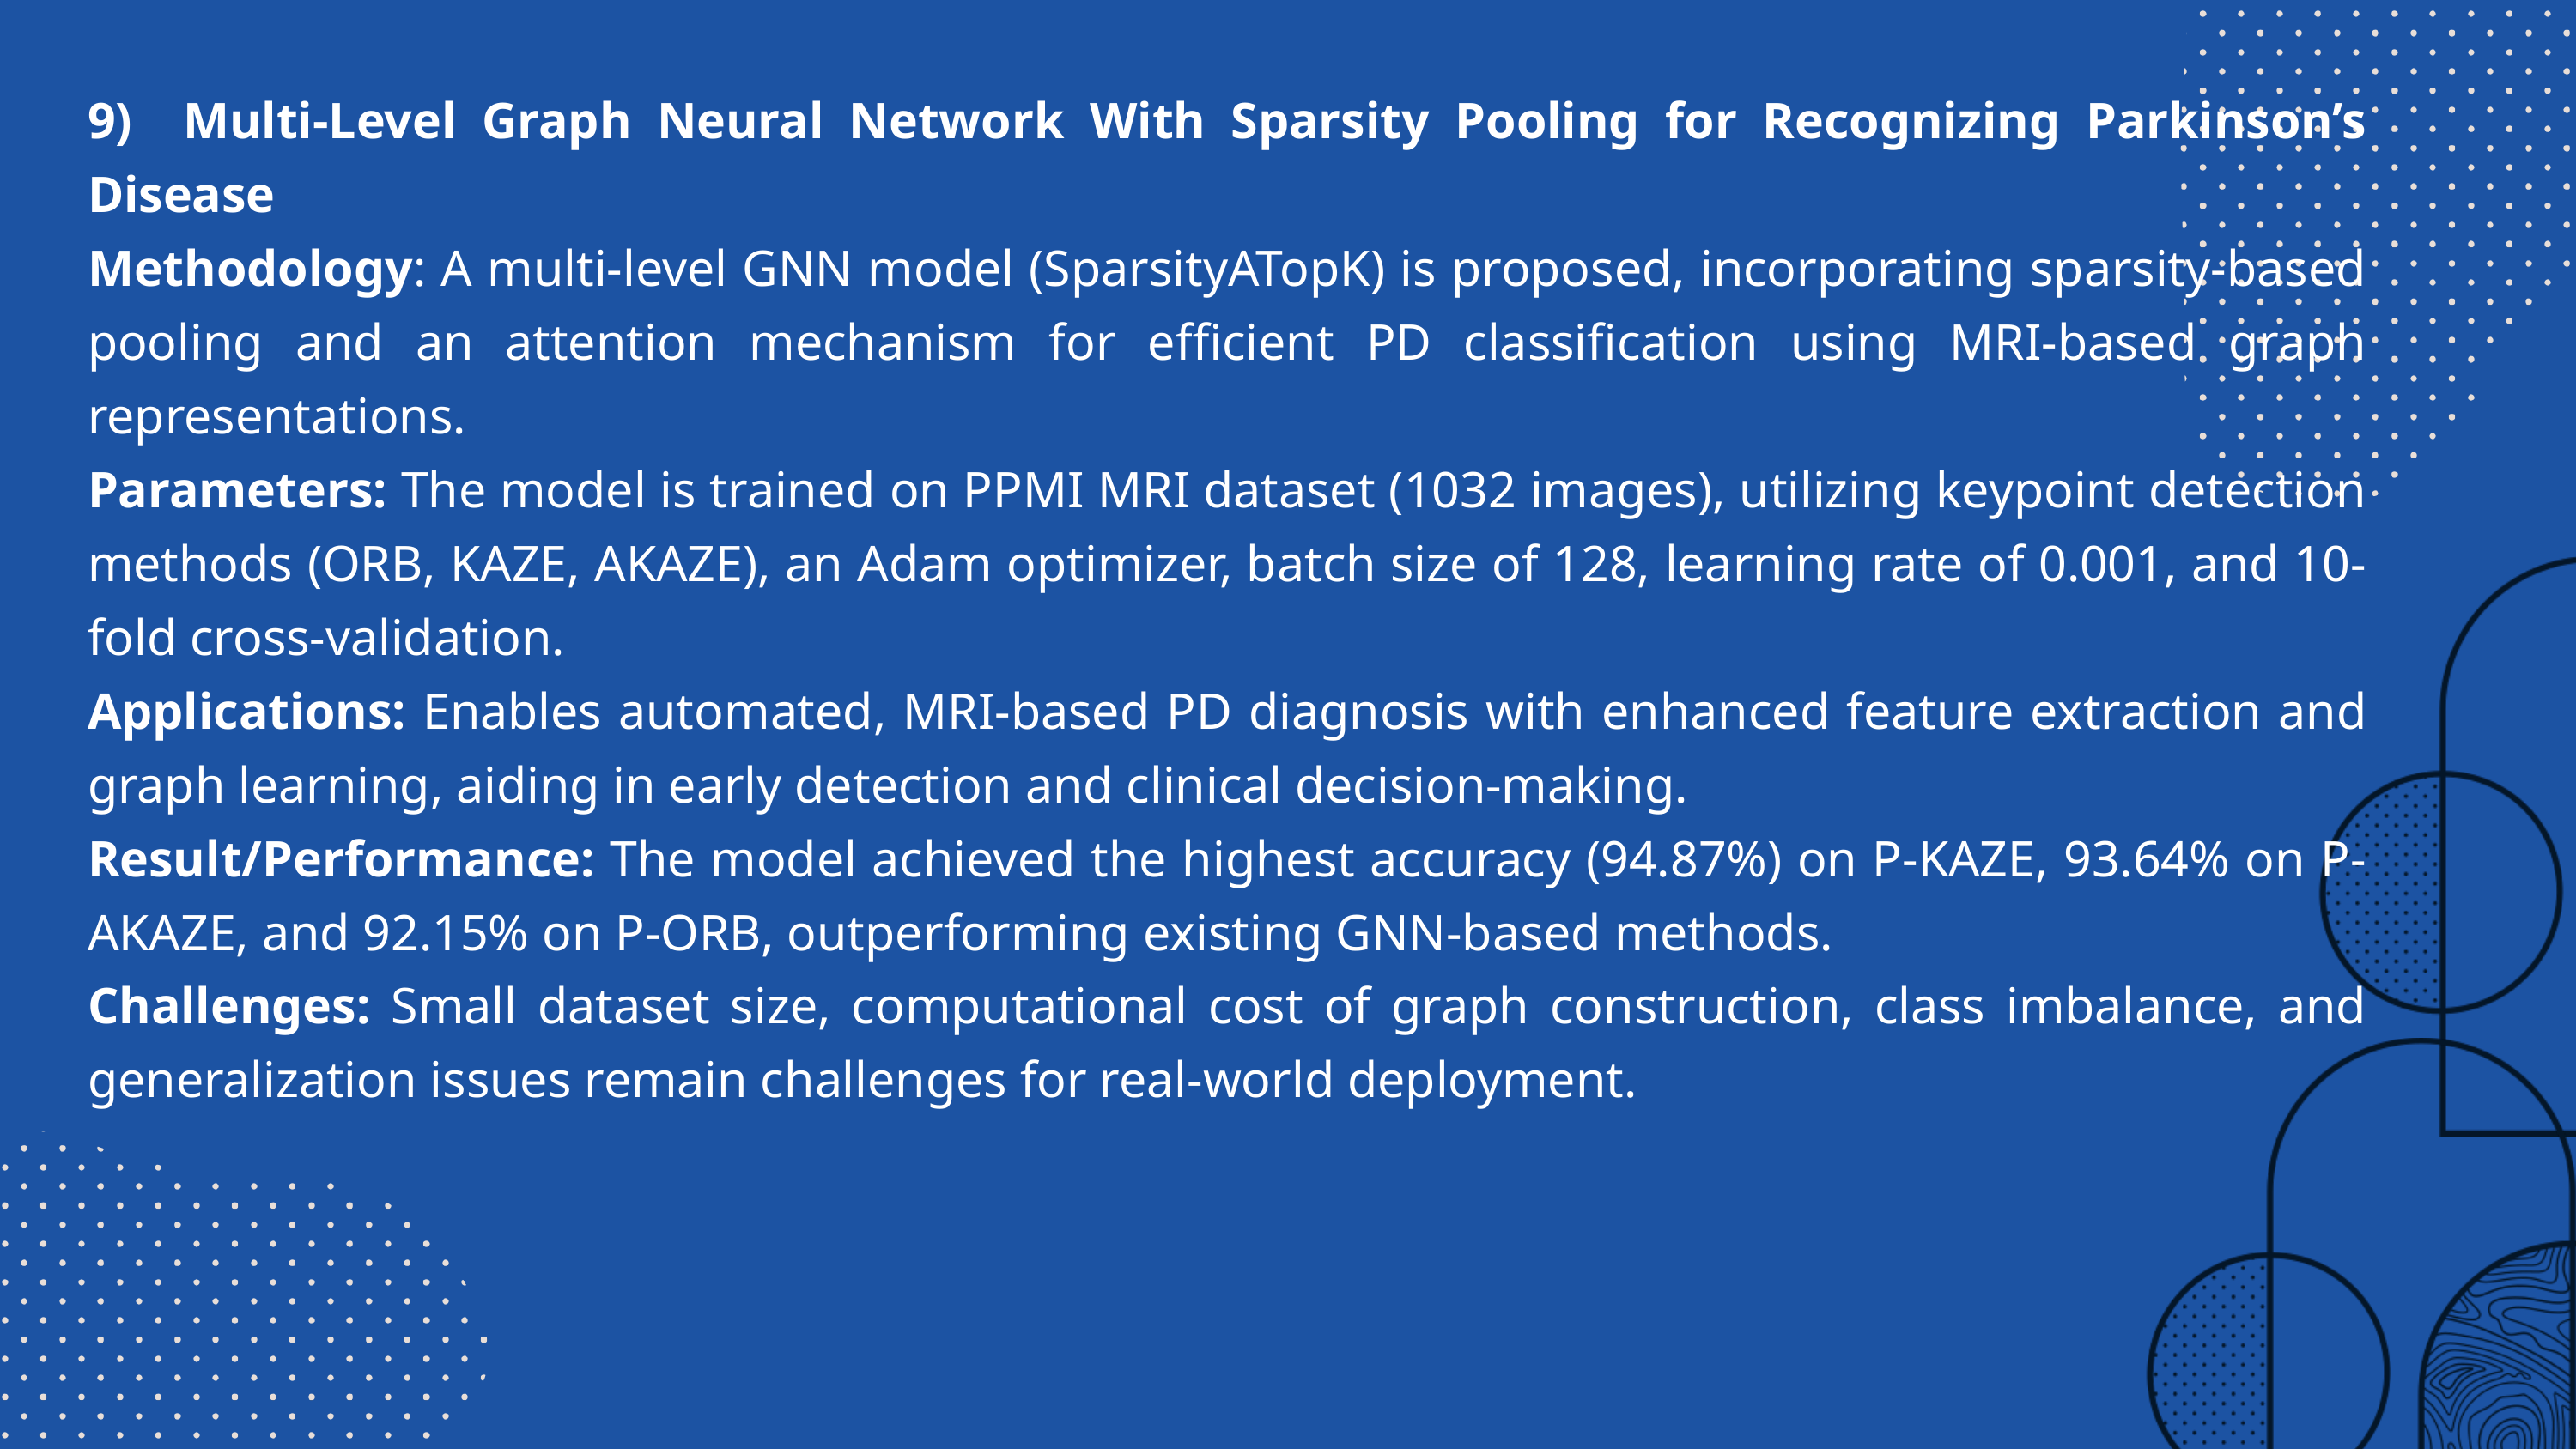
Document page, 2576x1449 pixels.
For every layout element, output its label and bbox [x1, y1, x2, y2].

text_box [2135, 1038, 2576, 1449]
text_box [2178, 0, 2576, 501]
text_box [87, 82, 2369, 1113]
text_box [0, 1131, 530, 1449]
text_box [2375, 556, 2576, 1038]
